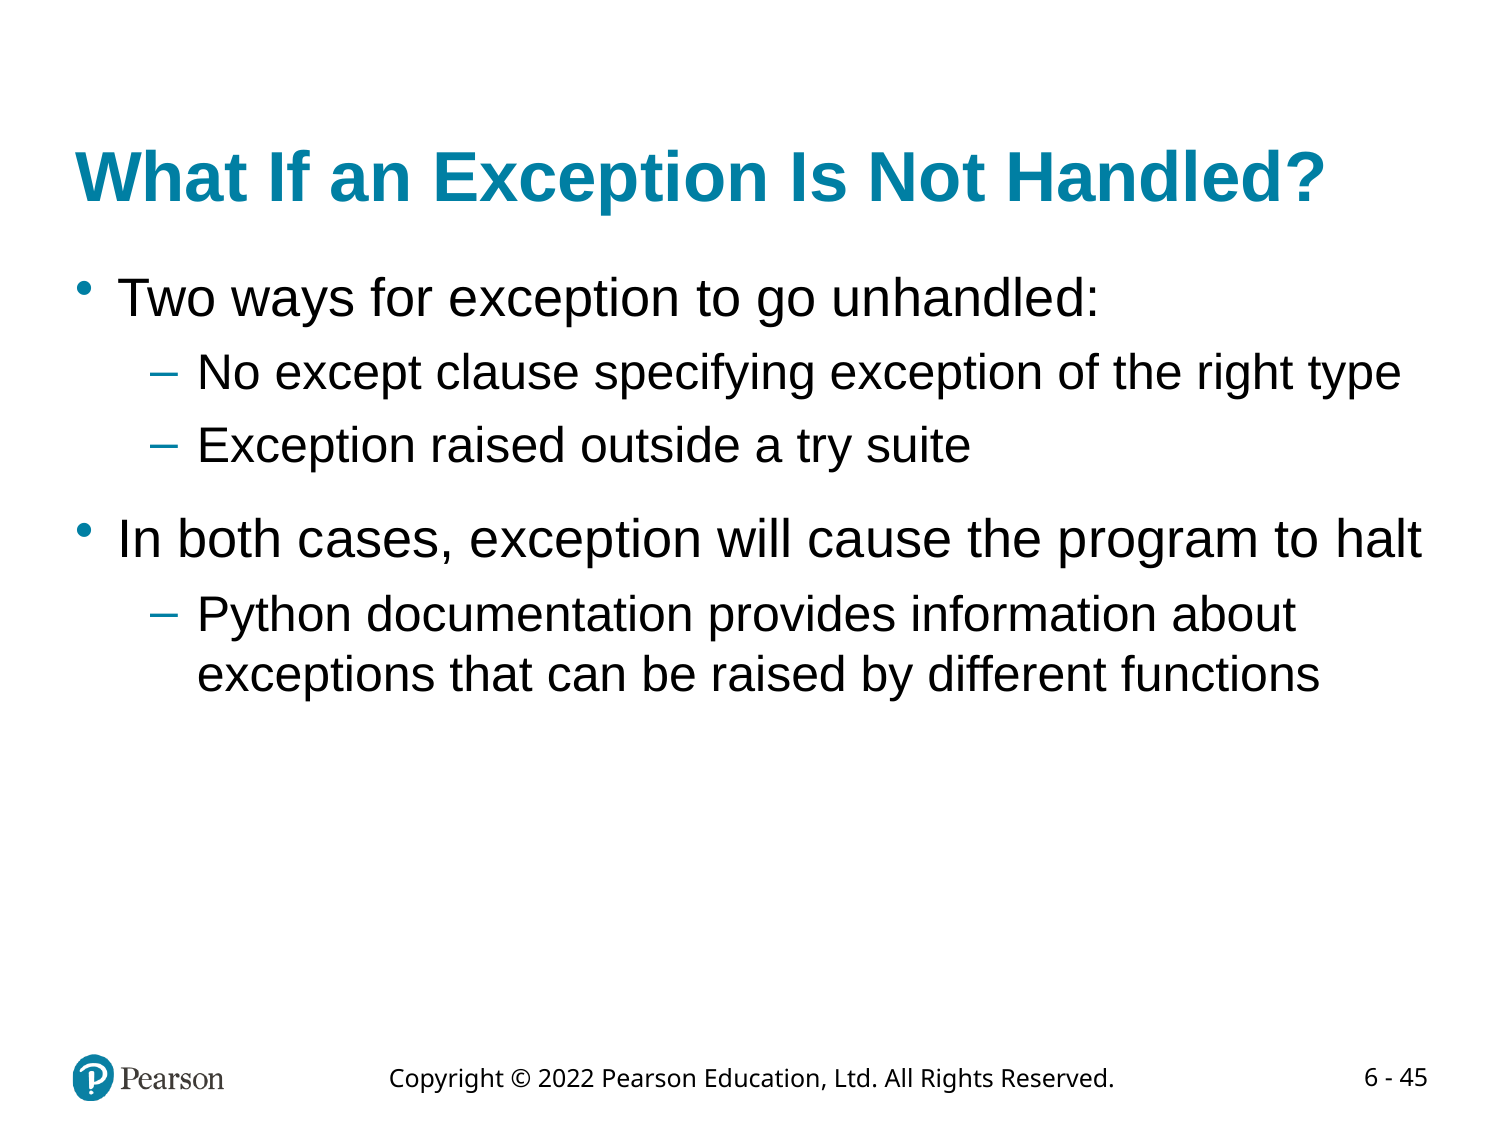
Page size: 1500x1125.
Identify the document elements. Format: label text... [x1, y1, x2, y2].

picture [81, 1064, 107, 1089]
title What If an Exception Is Not Handled? [75, 35, 1425, 216]
list Two ways for exception to go unhandled: No except clause specifying exception of the right type Exception raised outside a try suite In both cases, exception will cause the program to halt Python documentation provides information about exceptions that can be raised by different functions [75, 262, 1425, 1005]
picture [72, 1087, 83, 1101]
picture [99, 1054, 224, 1101]
picture [72, 1054, 89, 1072]
